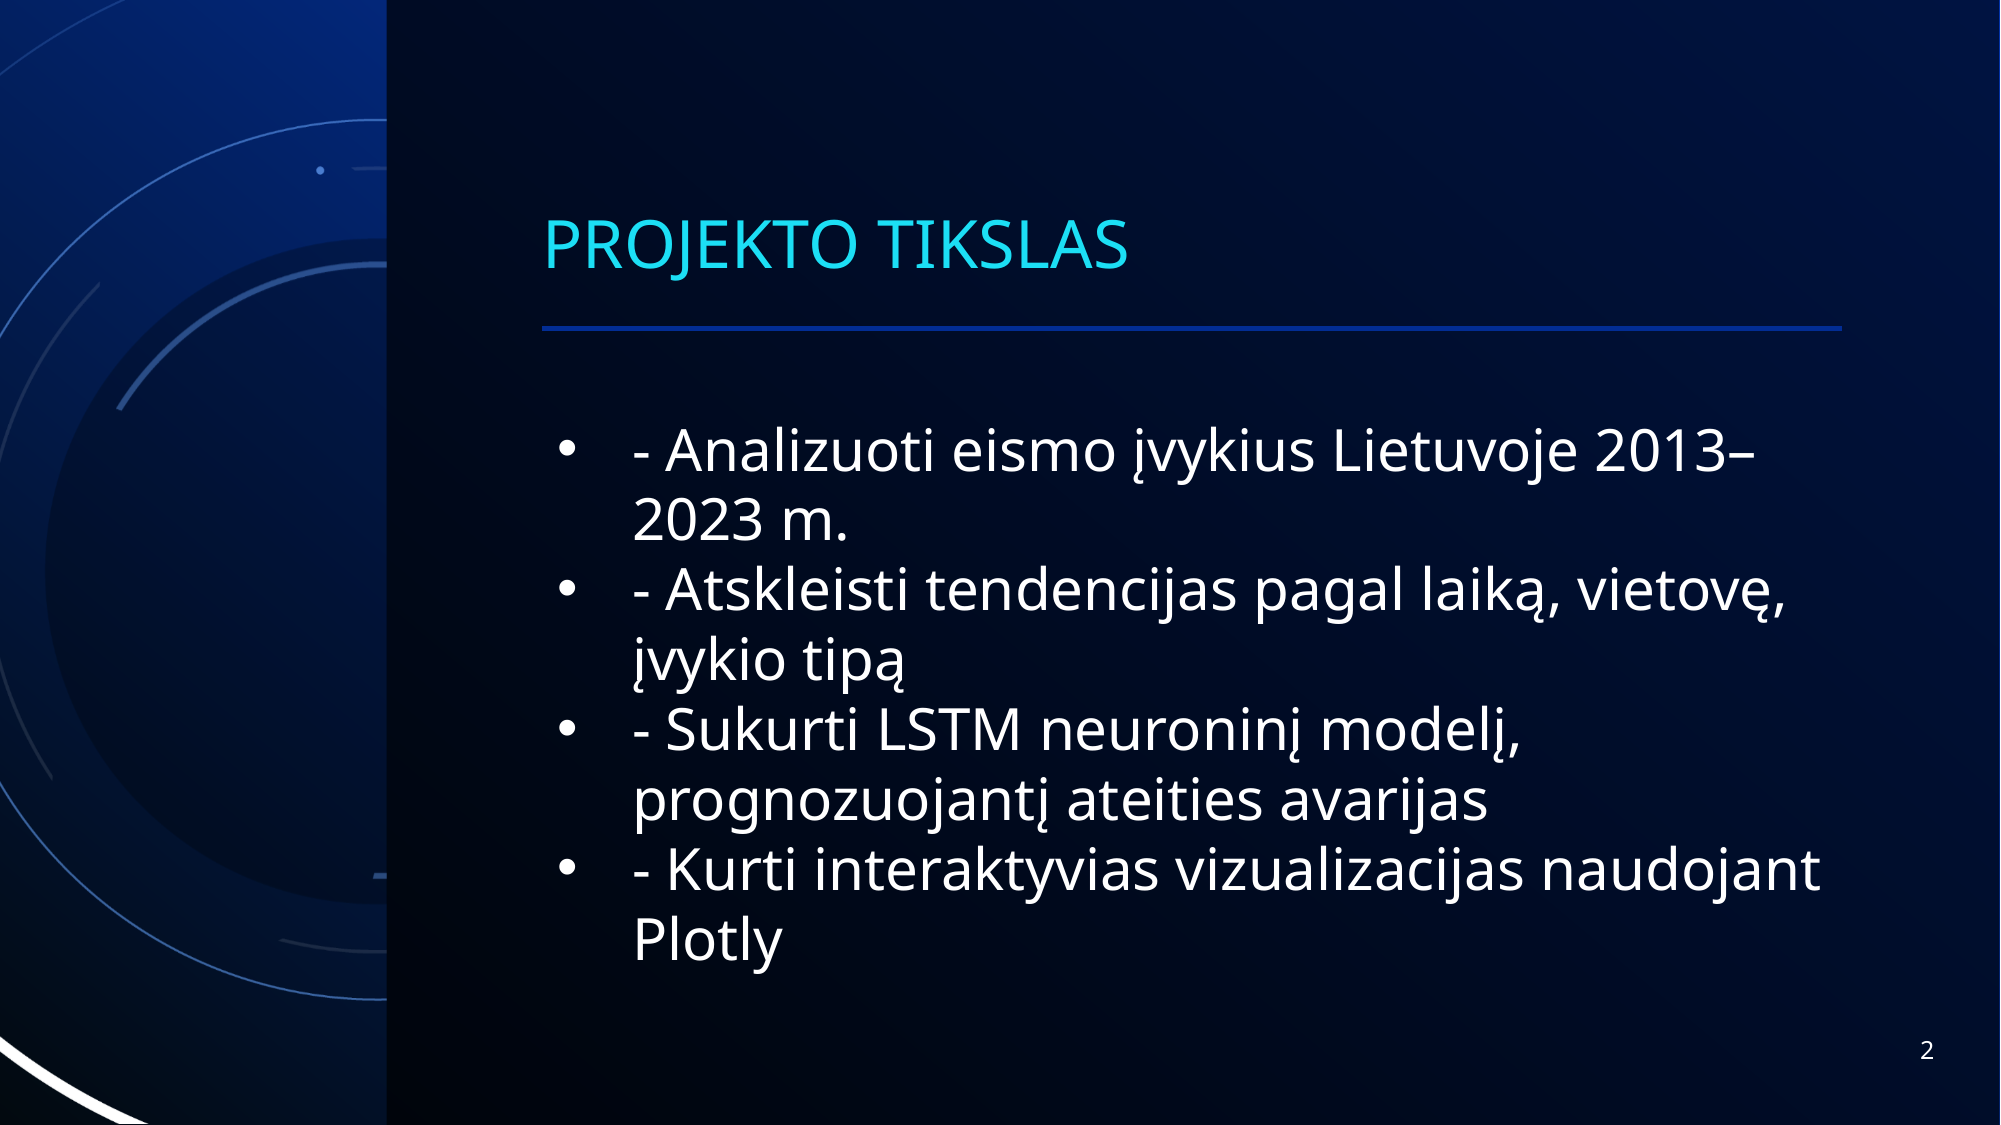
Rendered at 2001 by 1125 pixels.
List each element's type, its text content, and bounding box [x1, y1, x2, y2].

title Projekto tikslas [542, 18, 1760, 291]
picture [0, 0, 387, 1124]
text_box - Analizuoti eismo įvykius Lietuvoje 2013–2023 m. - Atskleisti tendencijas pagal laiką, vietovę, įvykio tipą - Sukurti LSTM neuroninį modelį, prognozuojantį ateities avarijas - Kurti interaktyvias vizualizacijas naudojant Plotly [542, 405, 1860, 1009]
slide_number 2 [1499, 1021, 1950, 1082]
